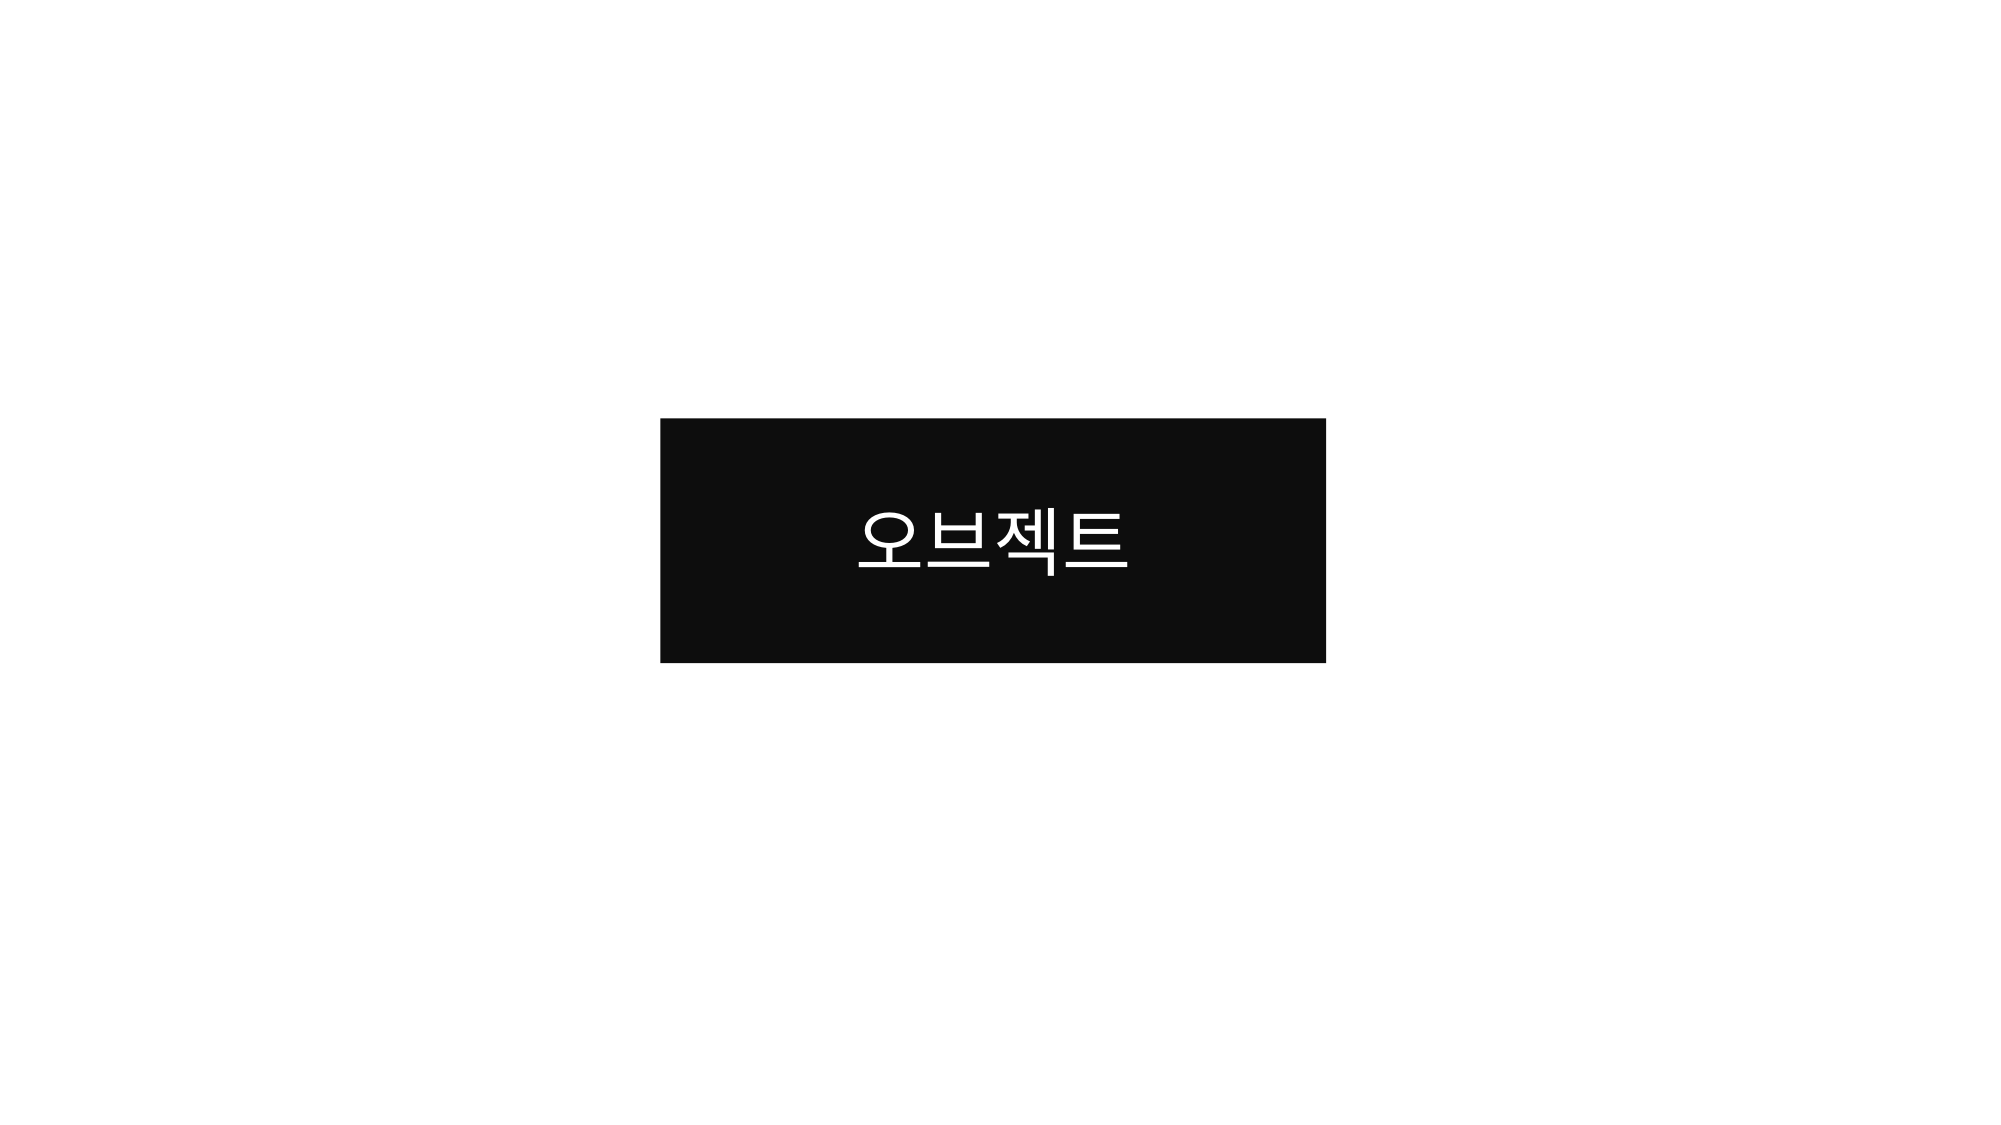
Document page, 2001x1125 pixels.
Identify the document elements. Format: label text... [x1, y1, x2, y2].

text_box 오브젝트 [659, 417, 1327, 664]
